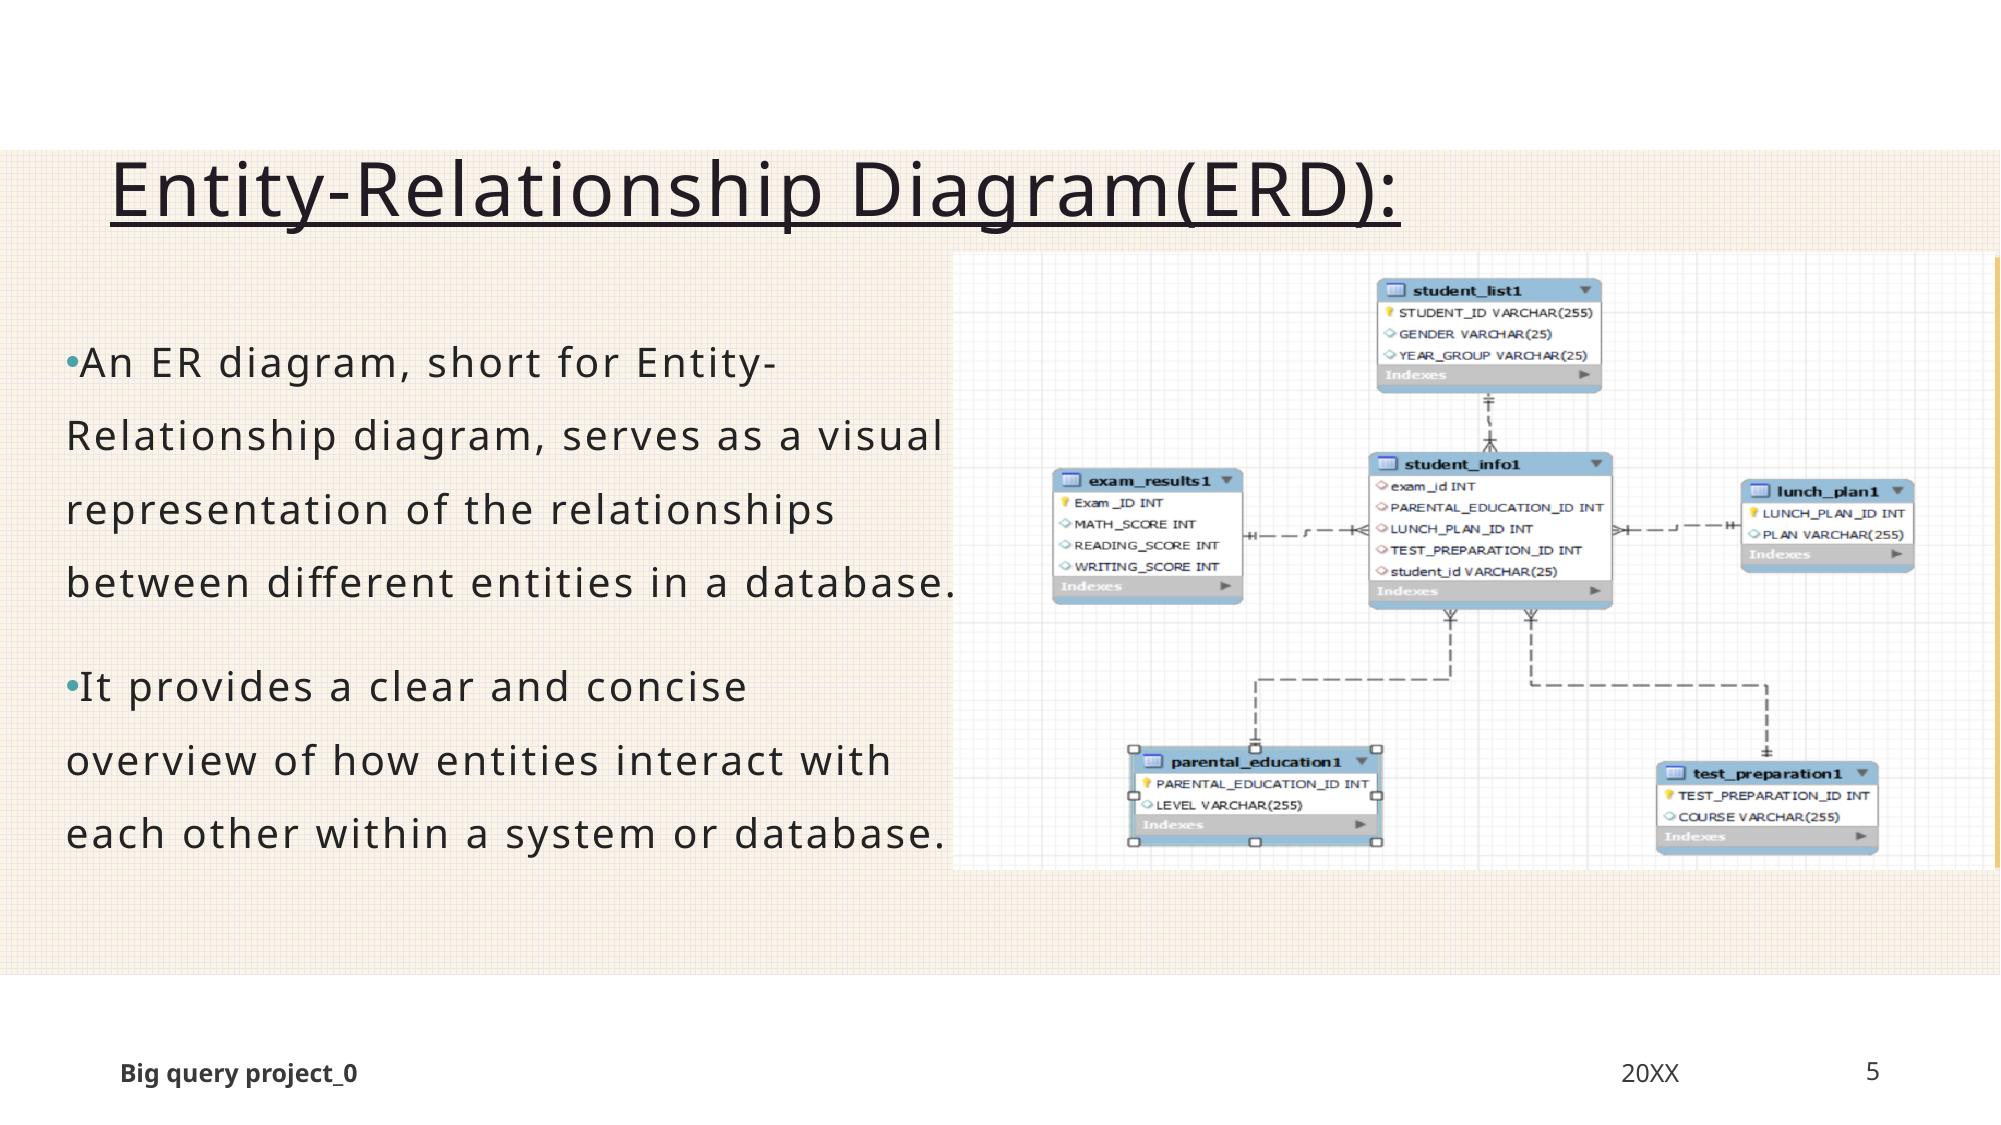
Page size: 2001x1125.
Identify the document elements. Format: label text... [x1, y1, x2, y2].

slide_number 20XX [1196, 1042, 1695, 1103]
title Entity-Relationship Diagram(ERD): [91, 36, 1906, 304]
list An ER diagram, short for Entity-Relationship diagram, serves as a visual representation of the relationships between different entities in a database. It provides a clear and concise overview of how entities interact with each other within a system or database. [50, 304, 974, 871]
footer Big query project_0 [104, 1042, 1137, 1103]
slide_number 5 [1756, 1042, 1896, 1103]
picture [953, 252, 1995, 870]
